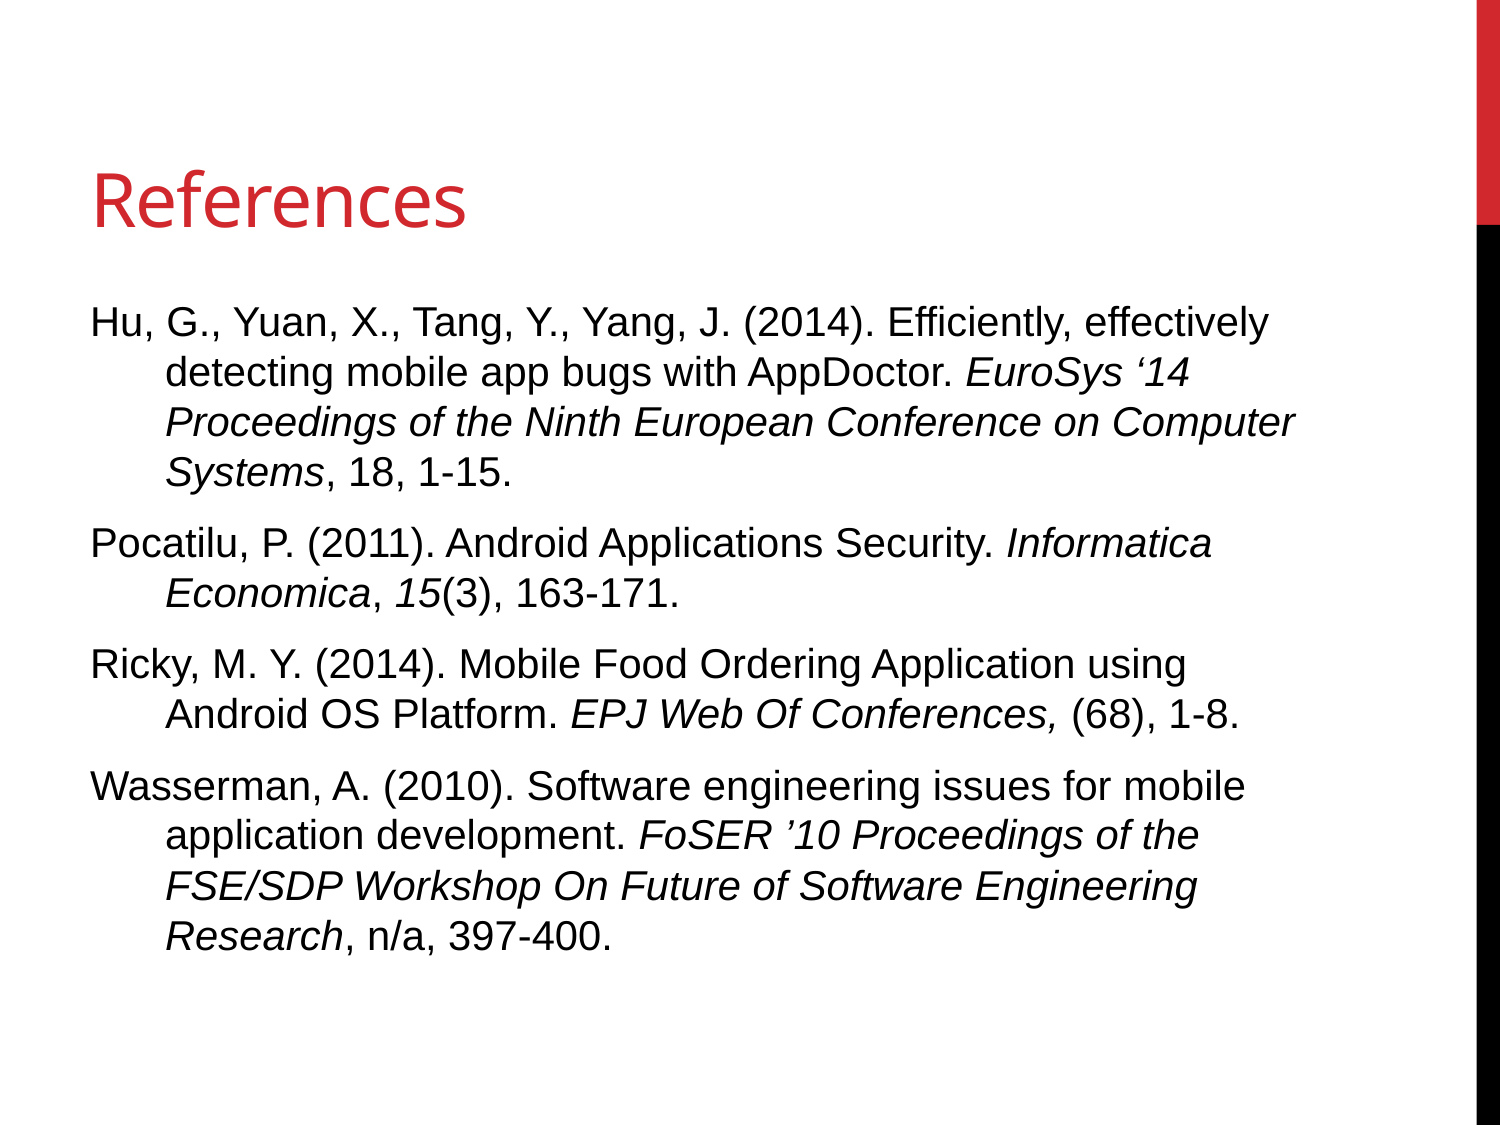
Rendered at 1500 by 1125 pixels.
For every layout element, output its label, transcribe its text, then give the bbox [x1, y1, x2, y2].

title References [75, 25, 1025, 250]
list Hu, G., Yuan, X., Tang, Y., Yang, J. (2014). Efficiently, effectively detecting mobile app bugs with AppDoctor. EuroSys ‘14 Proceedings of the Ninth European Conference on Computer Systems, 18, 1-15. Pocatilu, P. (2011). Android Applications Security. Informatica Economica, 15(3), 163-171. Ricky, M. Y. (2014). Mobile Food Ordering Application using Android OS Platform. EPJ Web Of Conferences, (68), 1-8. Wasserman, A. (2010). Software engineering issues for mobile application development. FoSER ’10 Proceedings of the FSE/SDP Workshop On Future of Software Engineering Research, n/a, 397-400. [75, 287, 1325, 1005]
